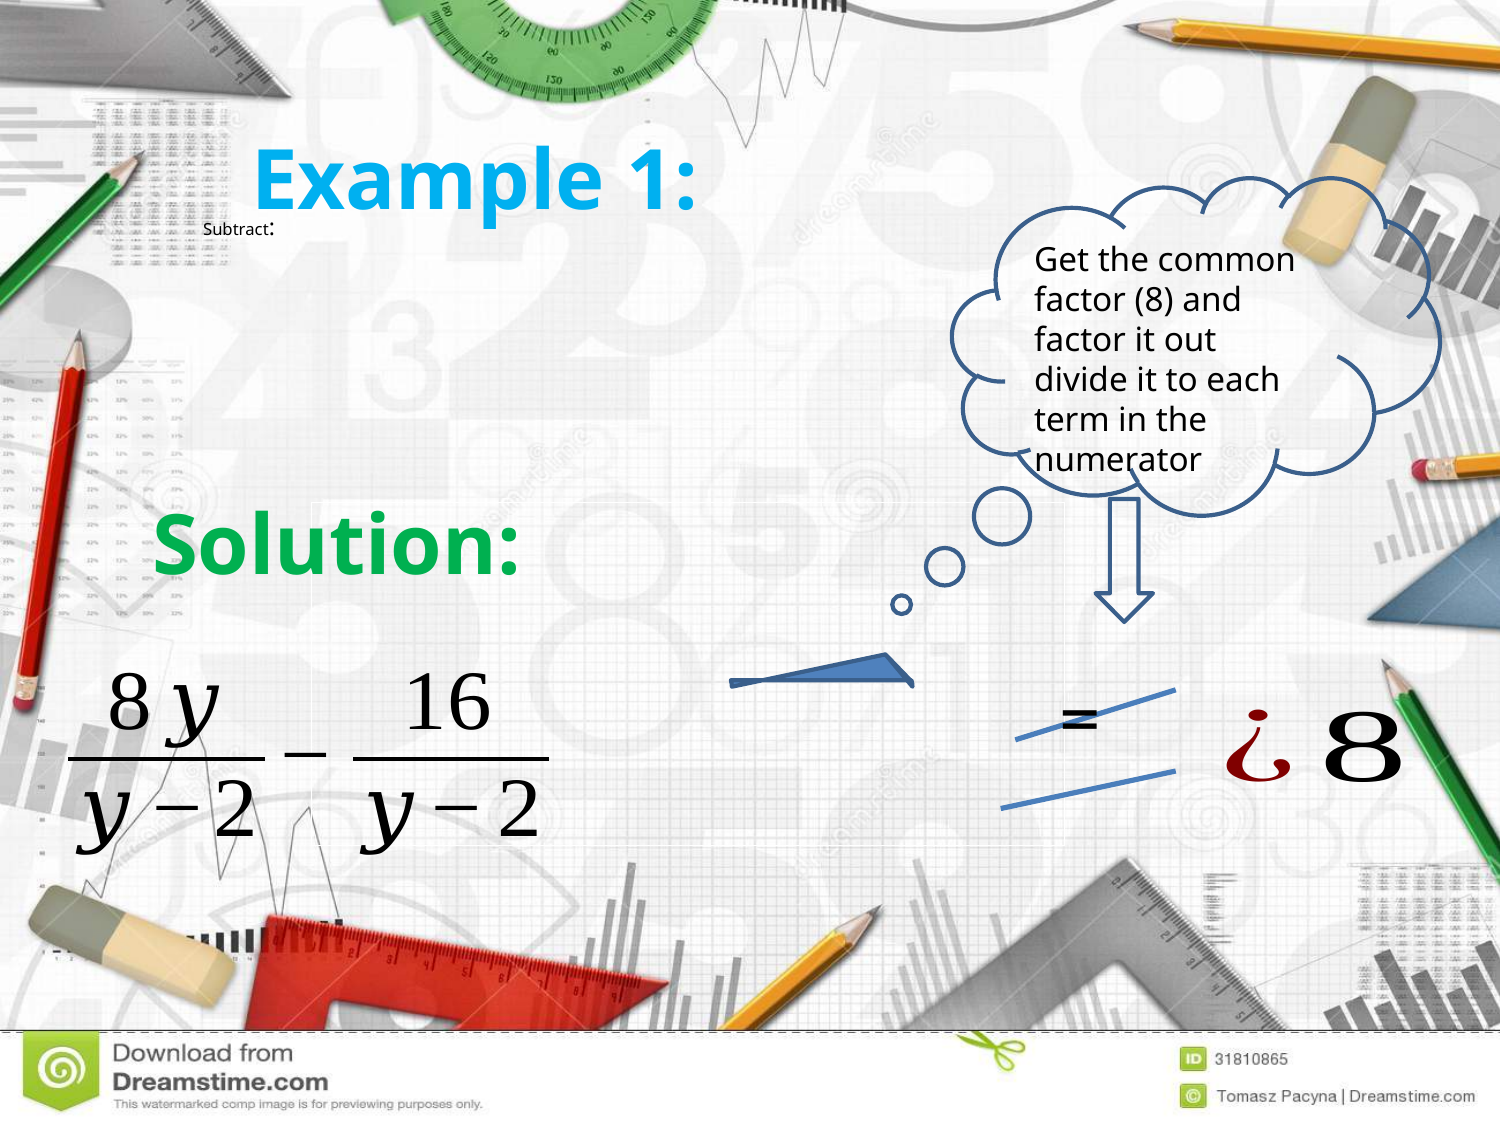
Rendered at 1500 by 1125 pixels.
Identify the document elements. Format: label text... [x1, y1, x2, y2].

text_box [728, 652, 915, 689]
text_box [1093, 496, 1155, 625]
picture [0, 0, 1500, 1125]
text_box Get the common factor (8) and factor it out divide it to each term in the numerator [971, 486, 1033, 547]
text_box Get the common factor (8) and factor it out divide it to each term in the numerator [923, 545, 966, 588]
text_box Example 1: [236, 118, 714, 234]
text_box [1015, 689, 1176, 741]
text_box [1000, 770, 1176, 809]
text_box Get the common factor (8) and factor it out divide it to each term in the numerator [949, 176, 1443, 518]
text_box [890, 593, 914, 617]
text_box Solution: [137, 484, 675, 599]
